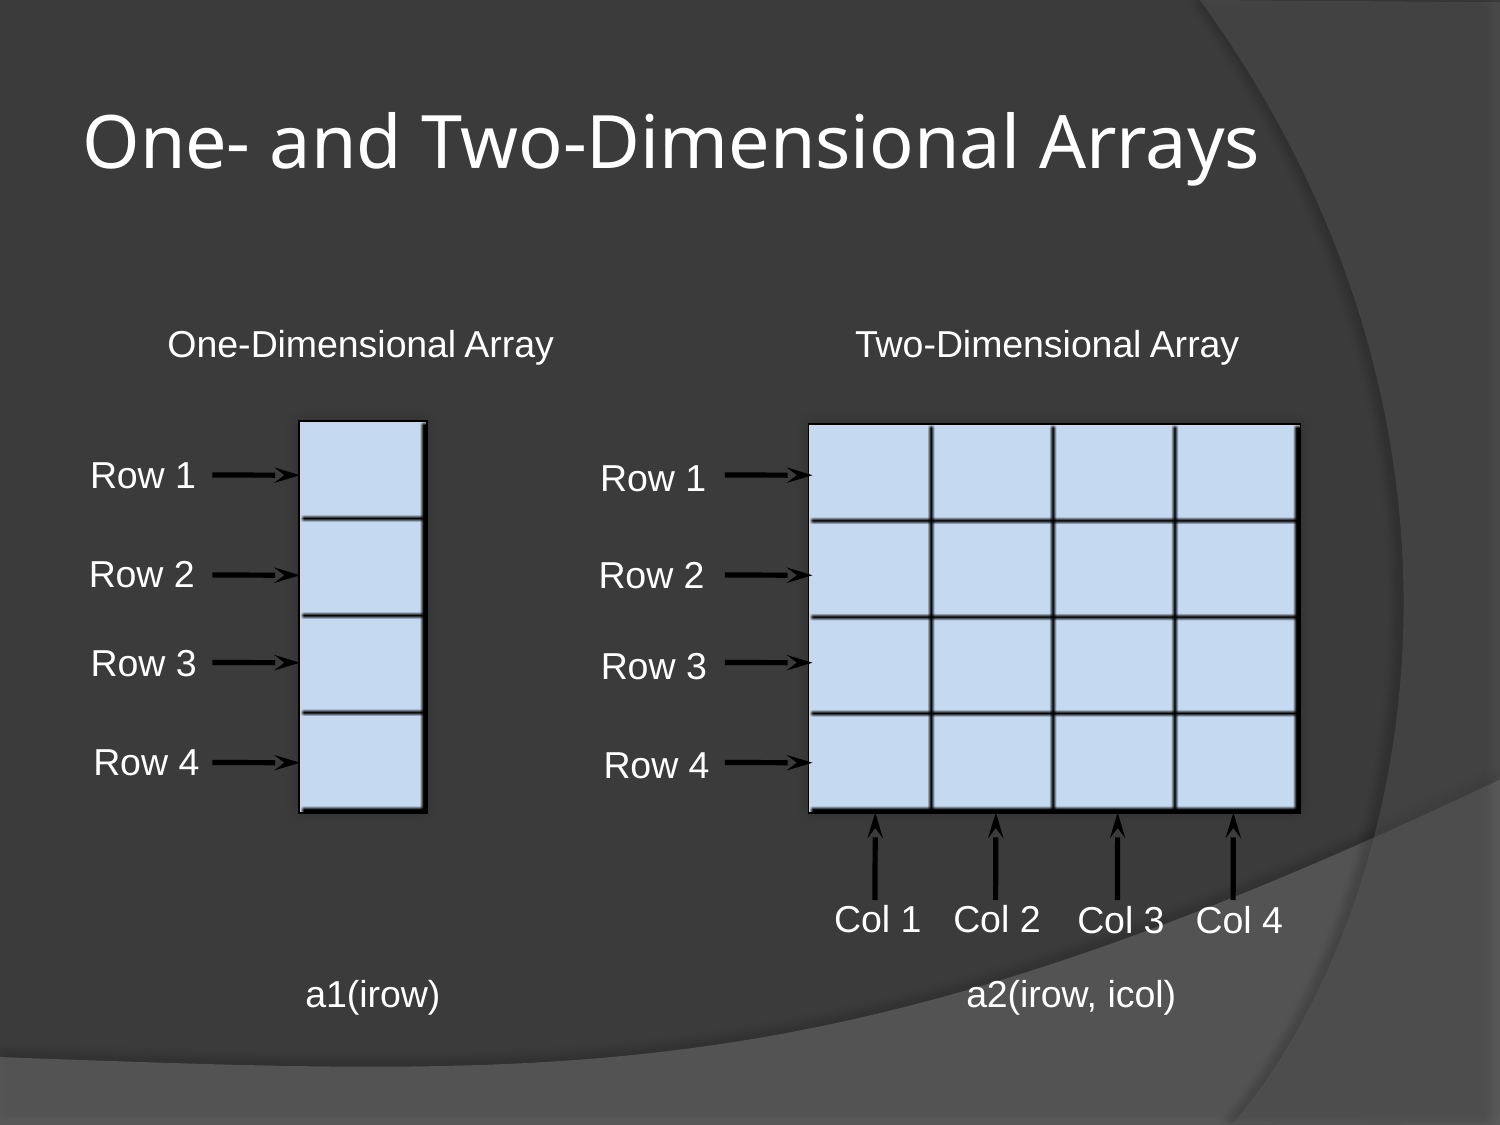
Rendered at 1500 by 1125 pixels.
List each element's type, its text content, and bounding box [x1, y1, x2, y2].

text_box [72, 312, 572, 1024]
footer [75, 987, 1425, 1103]
text_box Row 3 [586, 634, 722, 695]
text_box Row 2 [583, 544, 720, 604]
picture [808, 424, 1301, 813]
text_box Col 3 [1062, 888, 1180, 949]
text_box Two-Dimensional Array [840, 312, 1255, 373]
title One- and Two-Dimensional Arrays [75, 45, 1301, 233]
text_box Row 4 [588, 733, 725, 794]
text_box Col 1 [819, 887, 938, 948]
text_box Col 2 [938, 887, 1058, 948]
text_box a2(irow, icol) [951, 962, 1192, 987]
text_box Row 1 [585, 446, 722, 507]
text_box Col 4 [1180, 888, 1300, 949]
